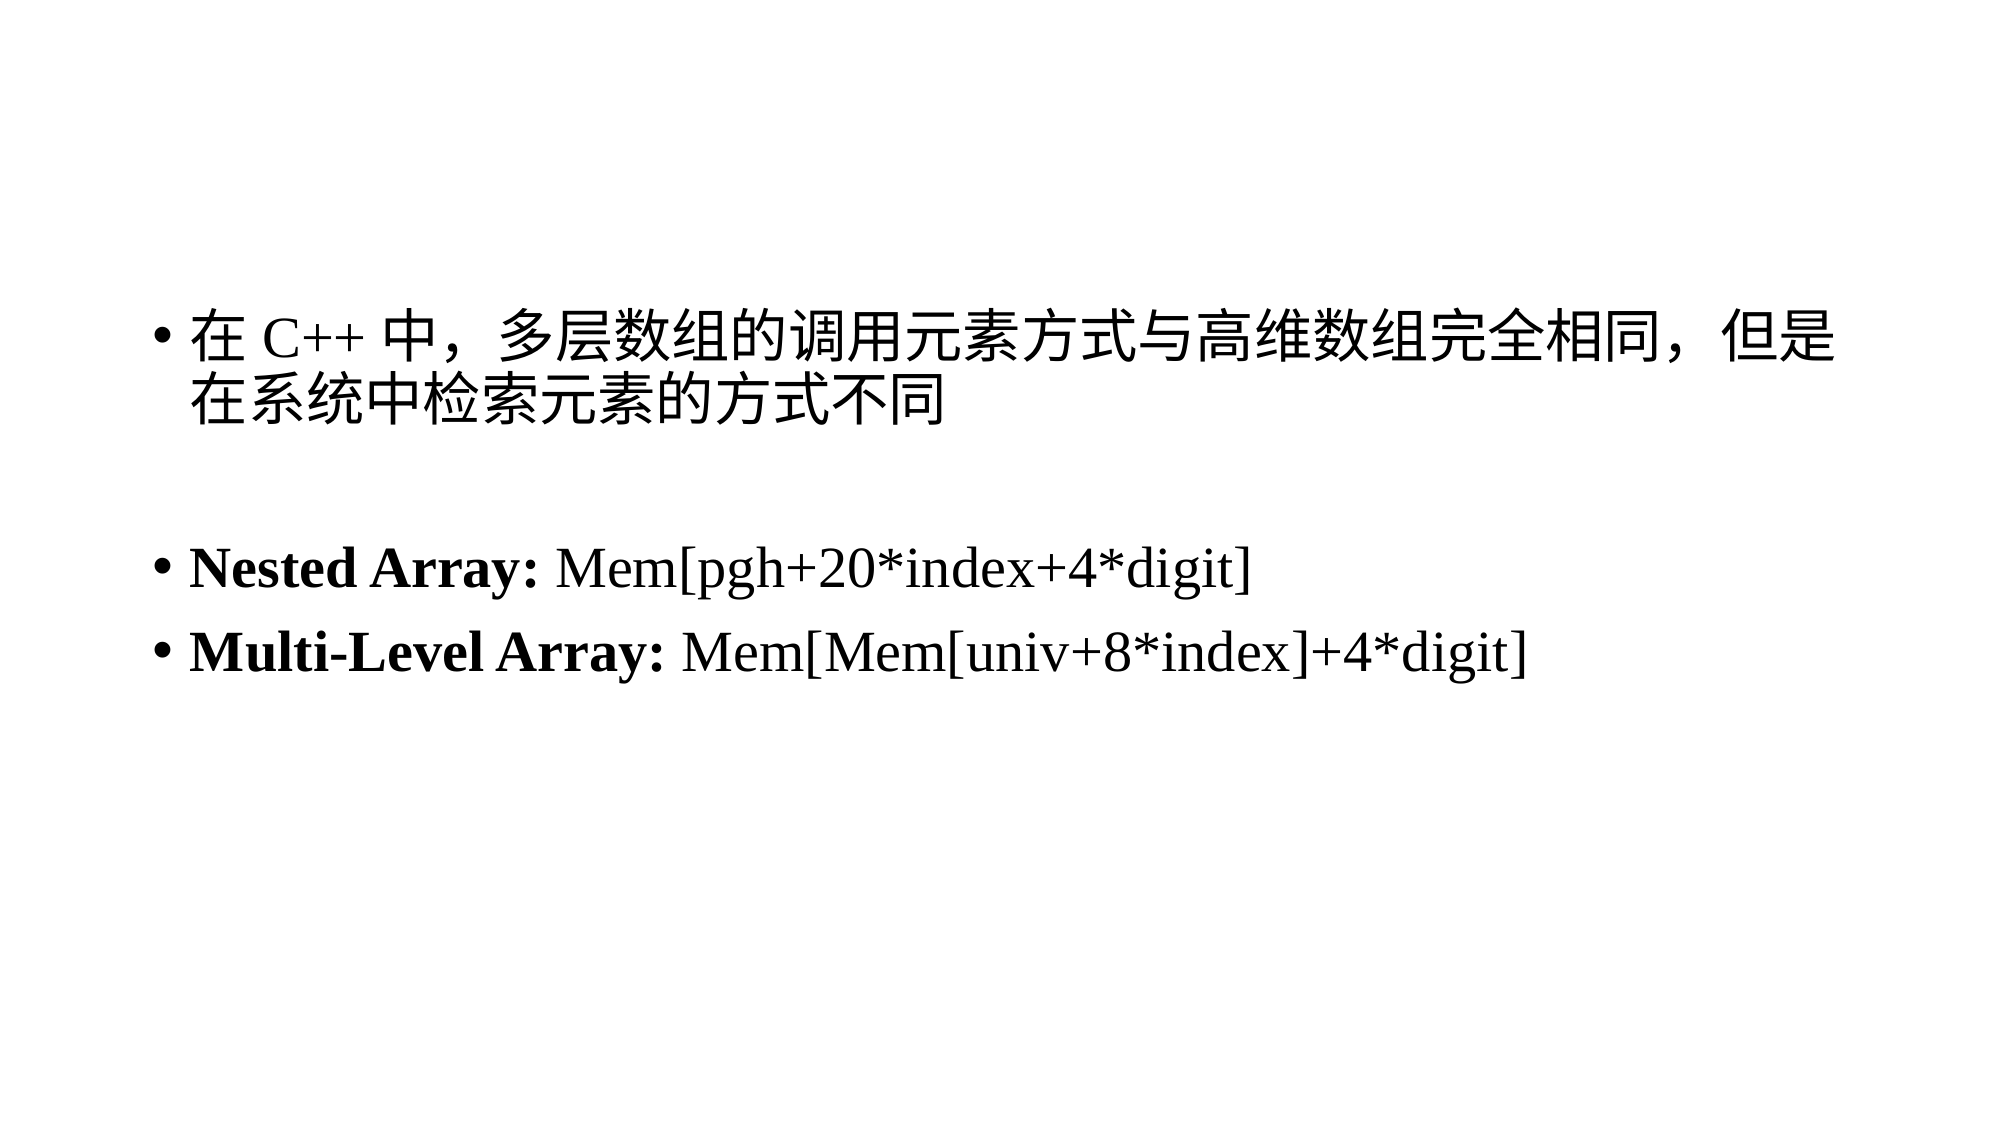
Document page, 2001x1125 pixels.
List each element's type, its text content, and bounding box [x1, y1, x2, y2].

list 在C++中，多层数组的调用元素方式与高维数组完全相同，但是在系统中检索元素的方式不同 Nested Array: Mem[pgh+20*index+4*digit] Multi-Level Array: Mem[Mem[univ+8*index]+4*digit] [137, 299, 1863, 1014]
